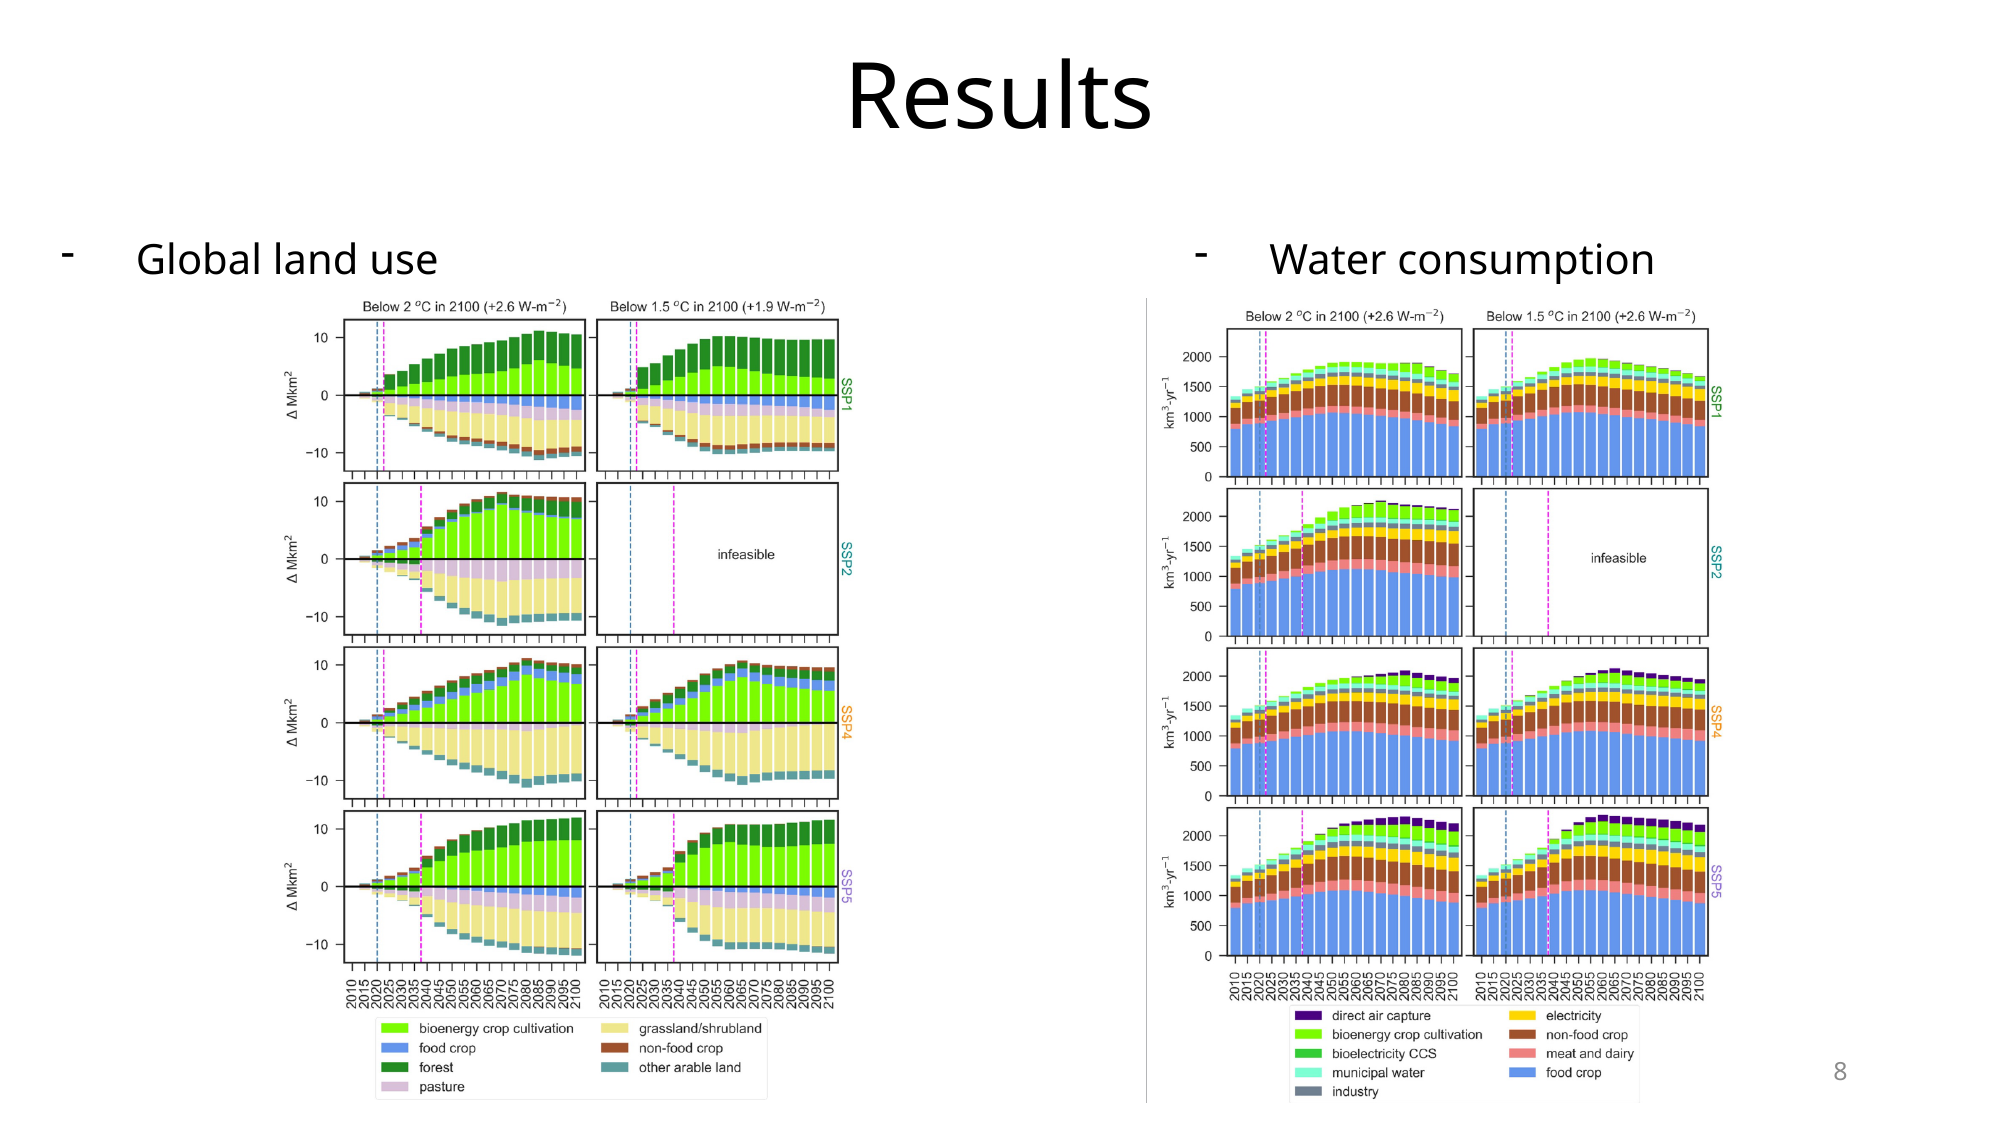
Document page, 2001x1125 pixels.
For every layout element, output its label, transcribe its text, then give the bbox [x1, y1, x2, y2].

title Results [68, 22, 1932, 156]
slide_number 8 [1728, 1042, 1863, 1103]
picture [273, 295, 855, 1103]
text_box Water consumption [1179, 224, 1797, 290]
text_box Global land use [46, 224, 1082, 290]
picture [1146, 298, 1728, 1103]
